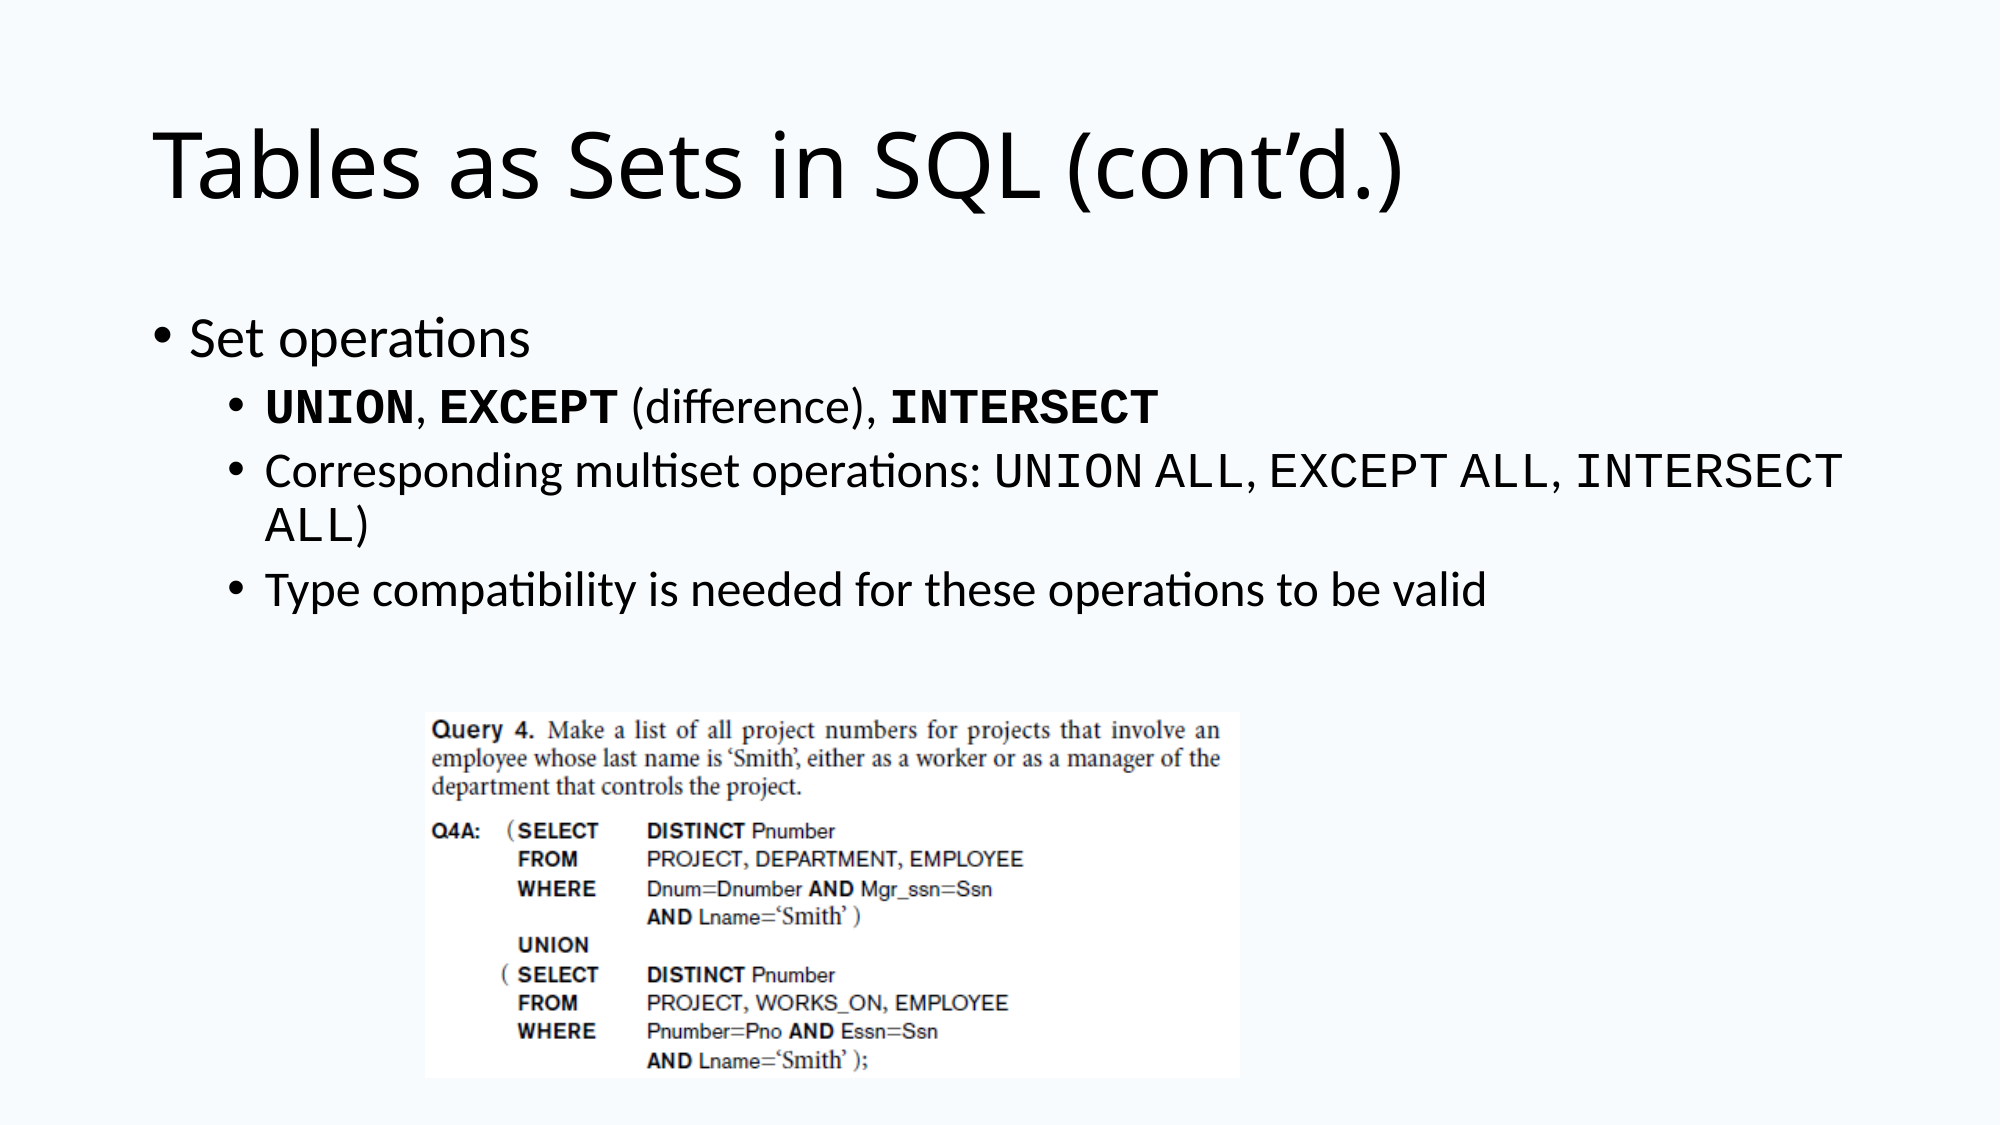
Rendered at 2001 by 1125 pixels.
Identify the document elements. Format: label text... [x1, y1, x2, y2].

list Set operations UNION, EXCEPT (difference), INTERSECT Corresponding multiset operations: UNION ALL, EXCEPT ALL, INTERSECT ALL) Type compatibility is needed for these operations to be valid [137, 299, 1863, 1014]
title Tables as Sets in SQL (cont’d.) [137, 59, 1863, 278]
picture [424, 712, 1240, 1079]
